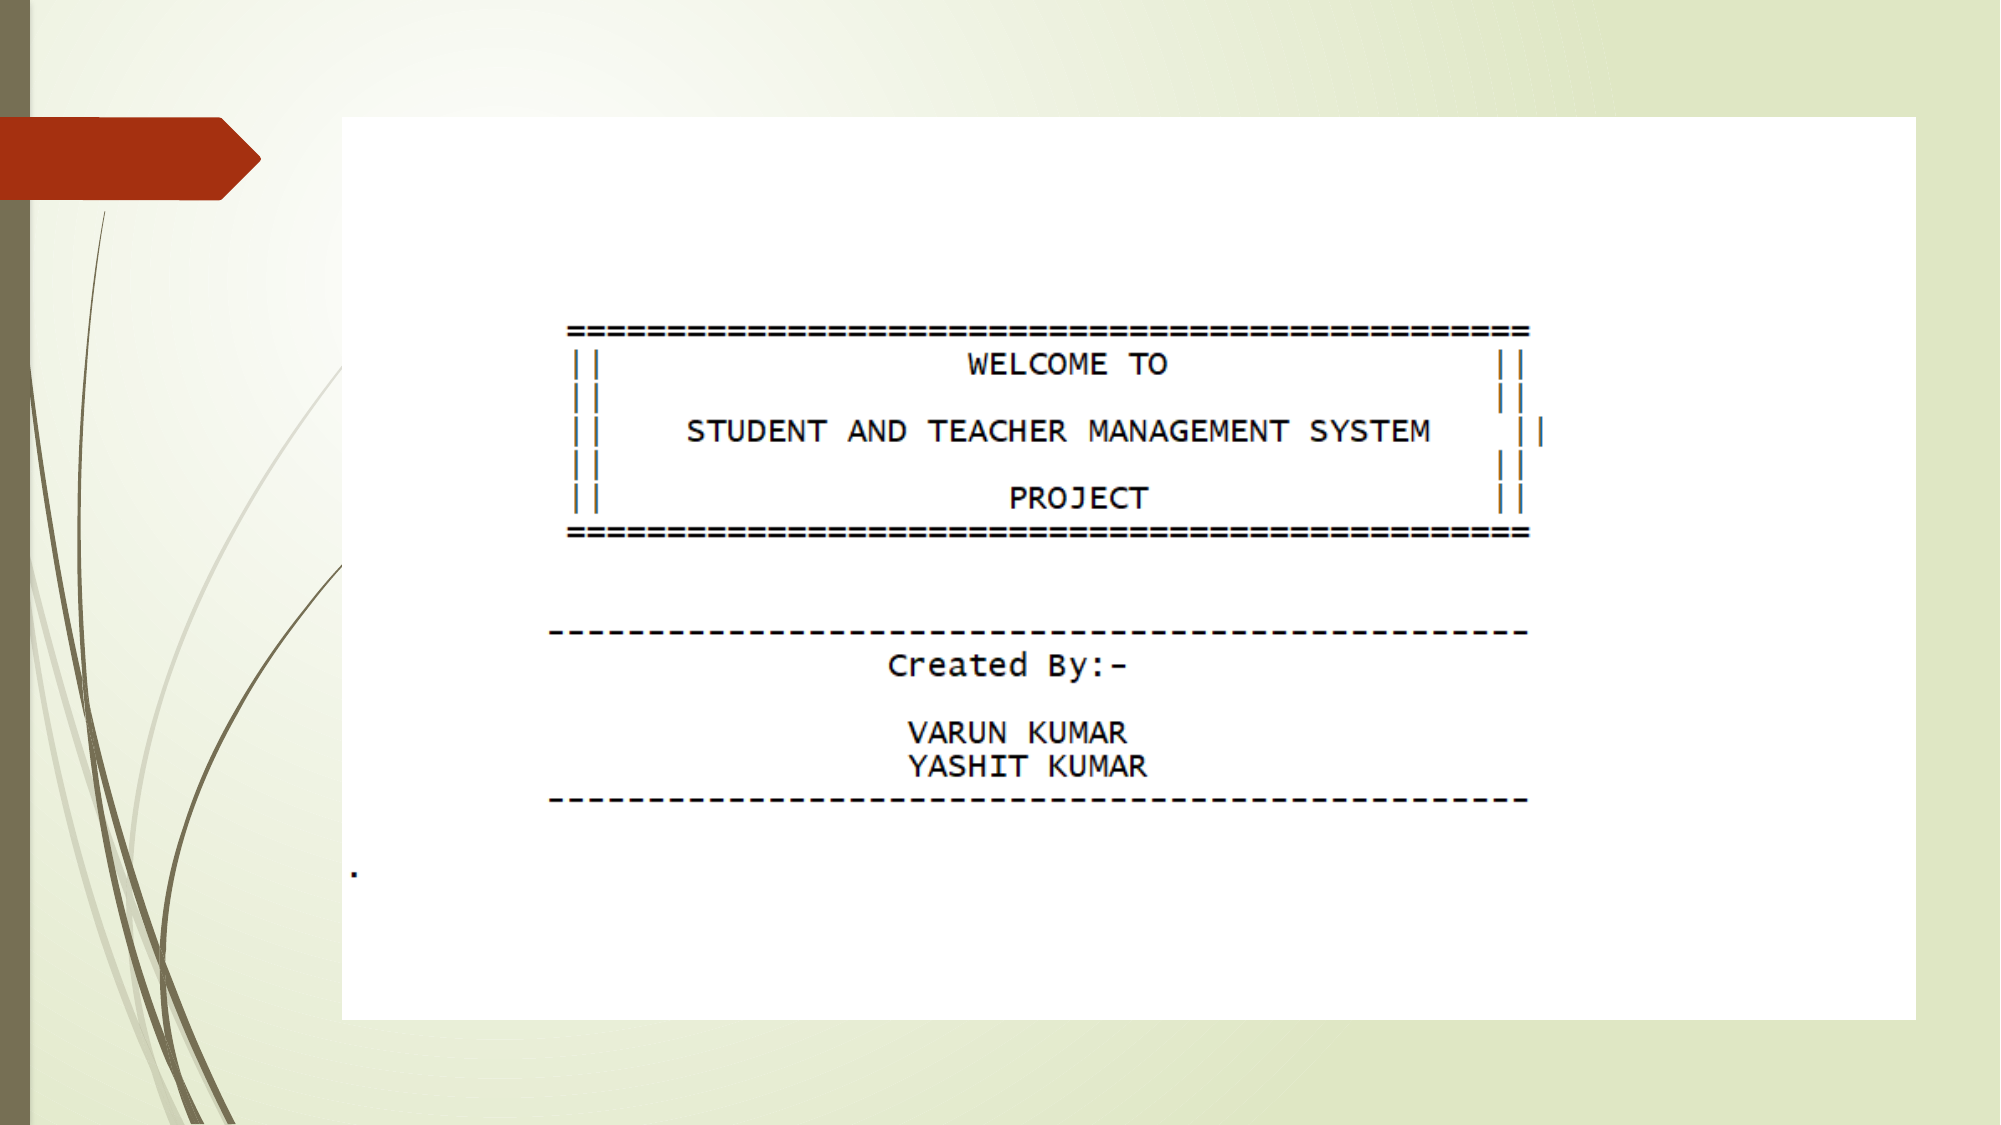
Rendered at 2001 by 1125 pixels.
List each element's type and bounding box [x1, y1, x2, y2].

picture [342, 117, 1916, 1020]
